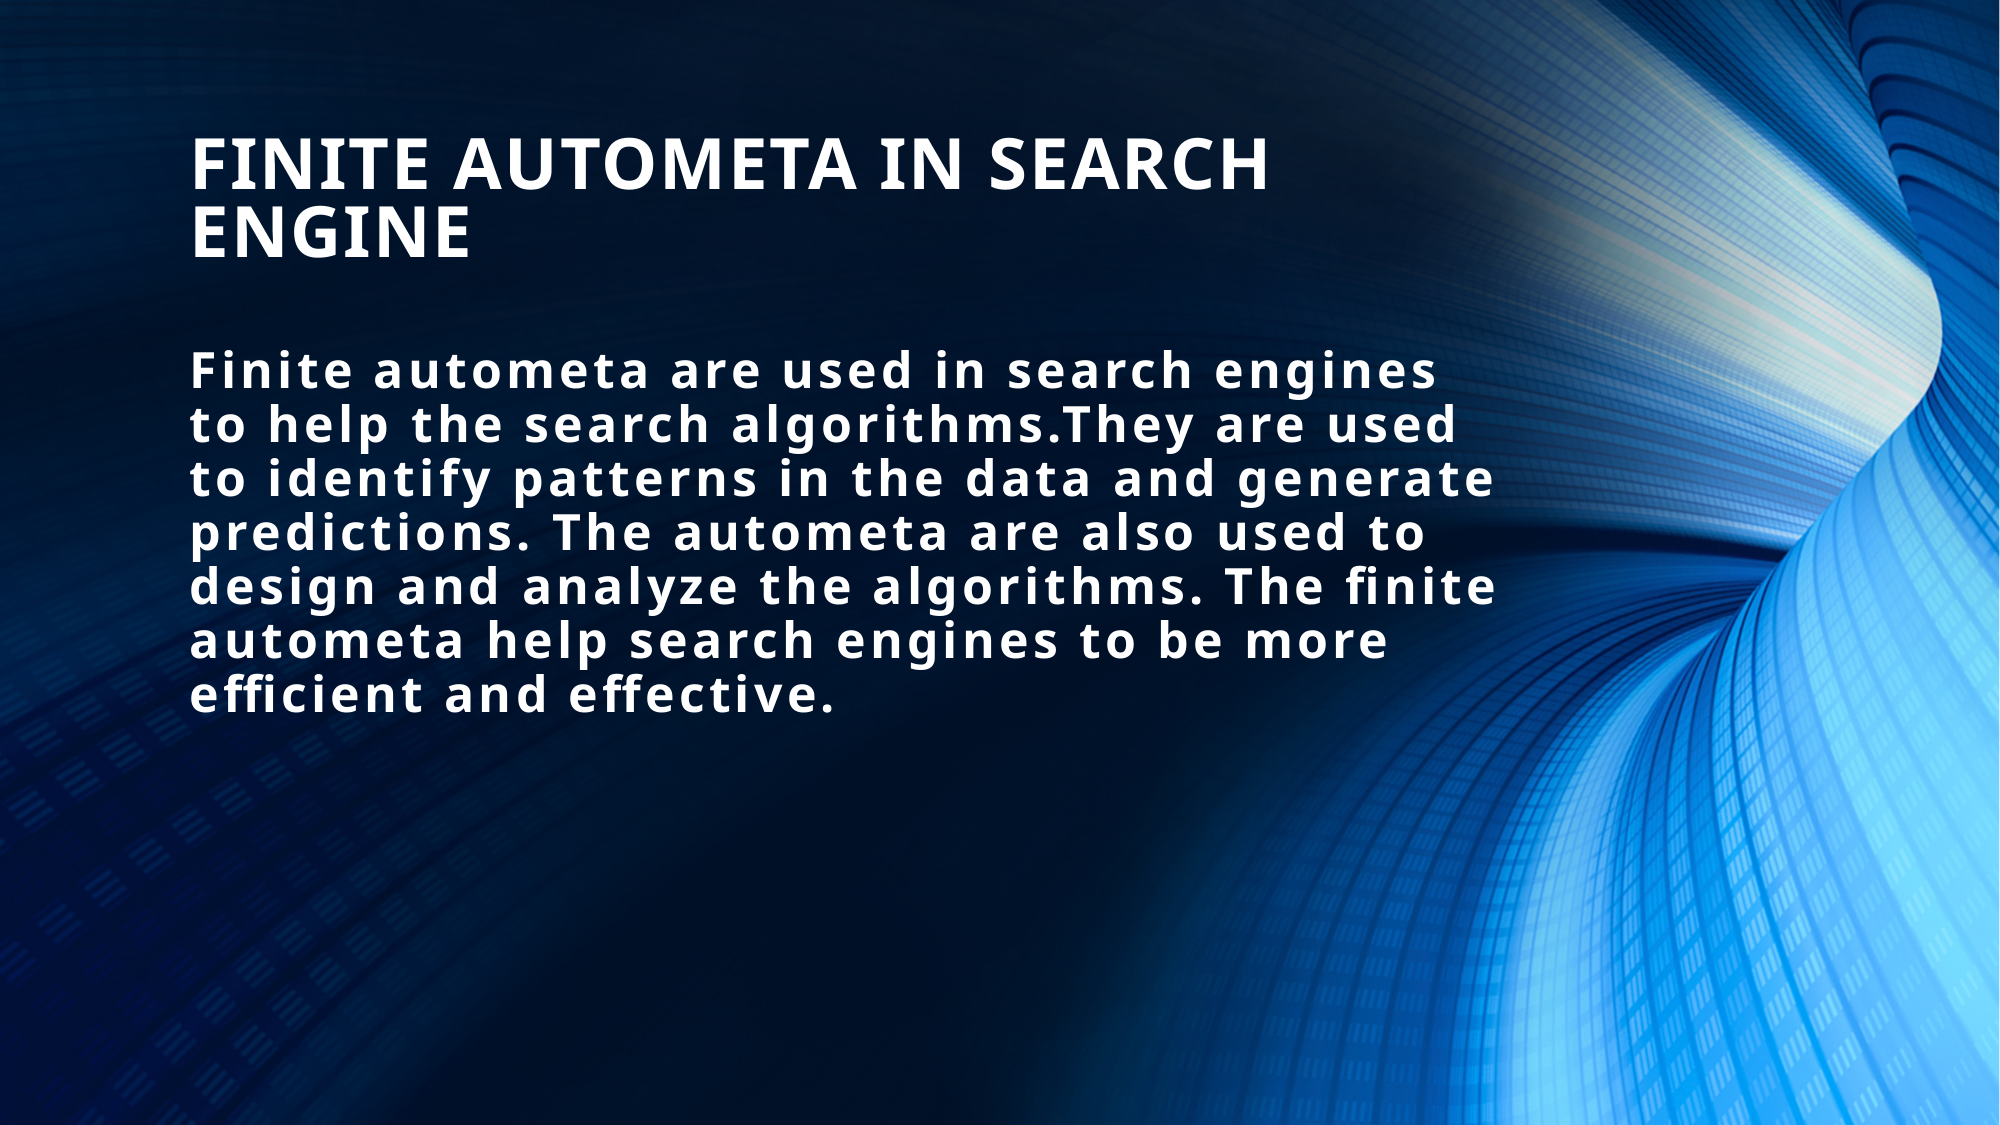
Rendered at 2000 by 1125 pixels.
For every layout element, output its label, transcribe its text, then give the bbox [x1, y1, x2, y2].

title FINITE AUTOMETA IN SEARCH ENGINE [174, 90, 1525, 279]
picture [0, 0, 2000, 1125]
subtitle Finite autometa are used in search engines to help the search algorithms.They are used to identify patterns in the data and generate predictions. The autometa are also used to design and analyze the algorithms. The finite autometa help search engines to be more efficient and effective. [174, 338, 1525, 988]
